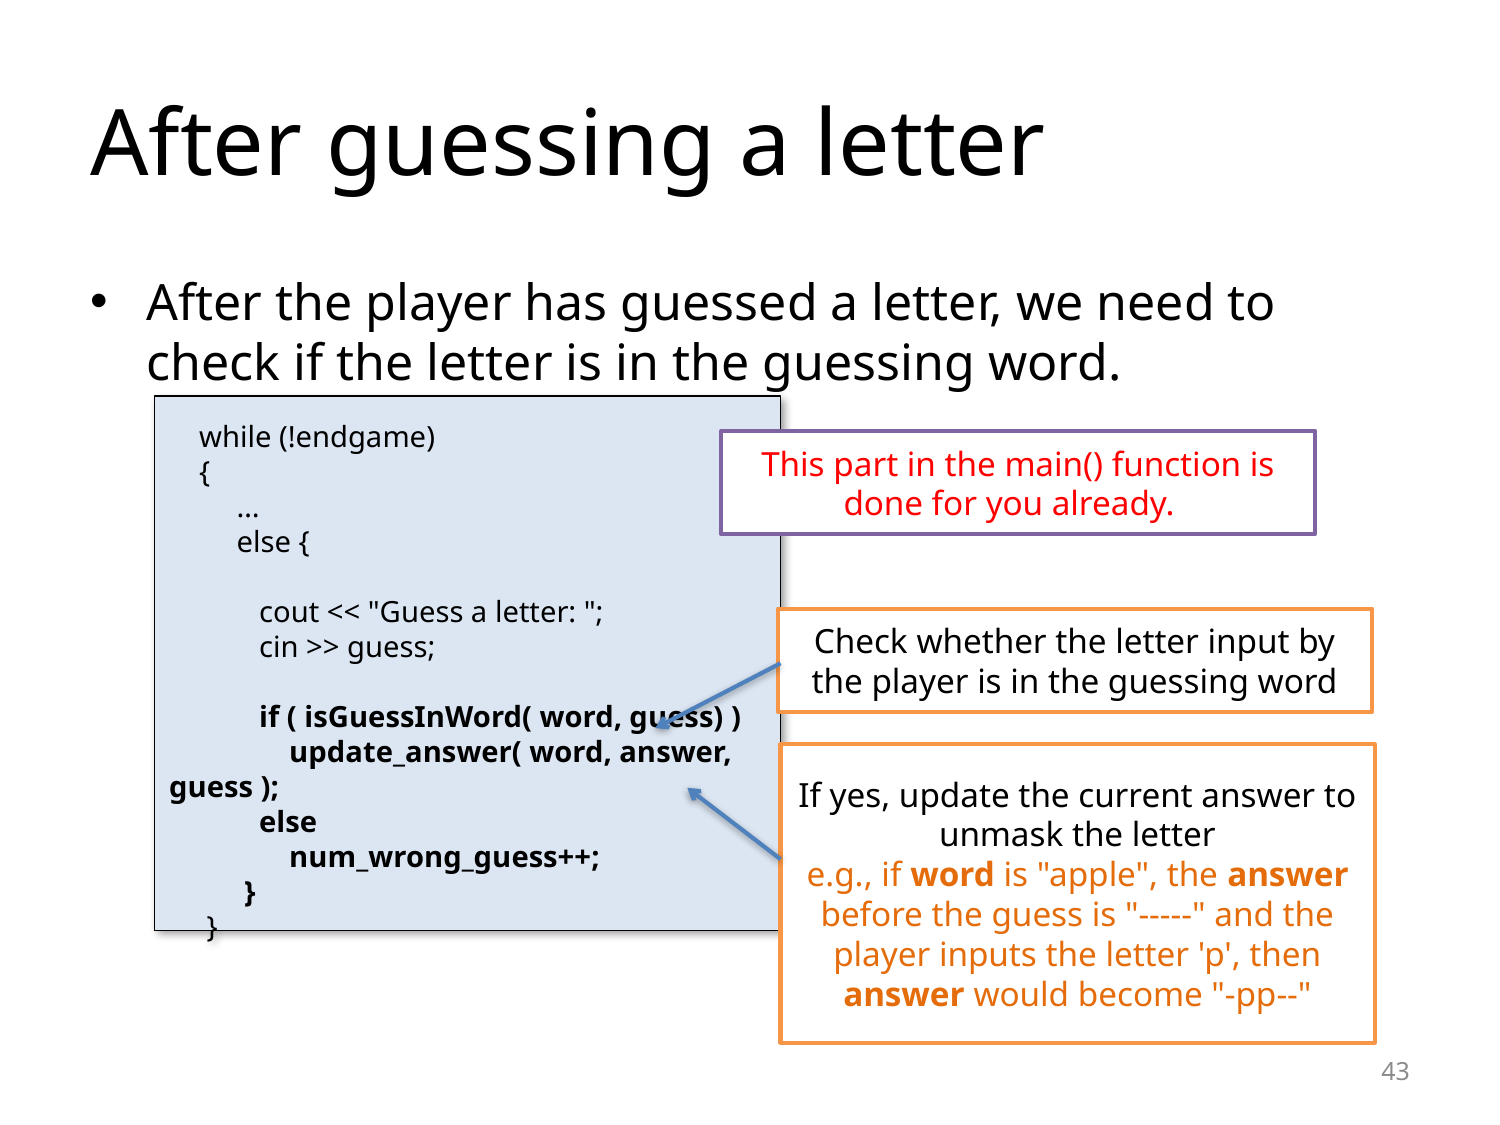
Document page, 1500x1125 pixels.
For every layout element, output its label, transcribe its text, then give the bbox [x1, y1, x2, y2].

slide_number 43 [1074, 1042, 1425, 1103]
list After the player has guessed a letter, we need to check if the letter is in the guessing word. [75, 262, 1425, 1005]
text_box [687, 787, 781, 860]
text_box This part in the main() function is done for you already. [719, 429, 1317, 536]
text_box Check whether the letter input by the player is in the guessing word [776, 607, 1374, 714]
text_box If yes, update the current answer to unmask the letter e.g., if word is "apple", the answer before the guess is "-----" and the player inputs the letter 'p', then answer would become "-pp--" [778, 742, 1377, 1045]
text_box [655, 663, 781, 729]
text_box while (!endgame) { … else { cout << "Guess a letter: "; cin >> guess; if ( isGuessInWord( word, guess) ) update_answer( word, answer, guess ); else num_wrong_guess++; } } [154, 395, 781, 931]
title After guessing a letter [75, 45, 1425, 233]
